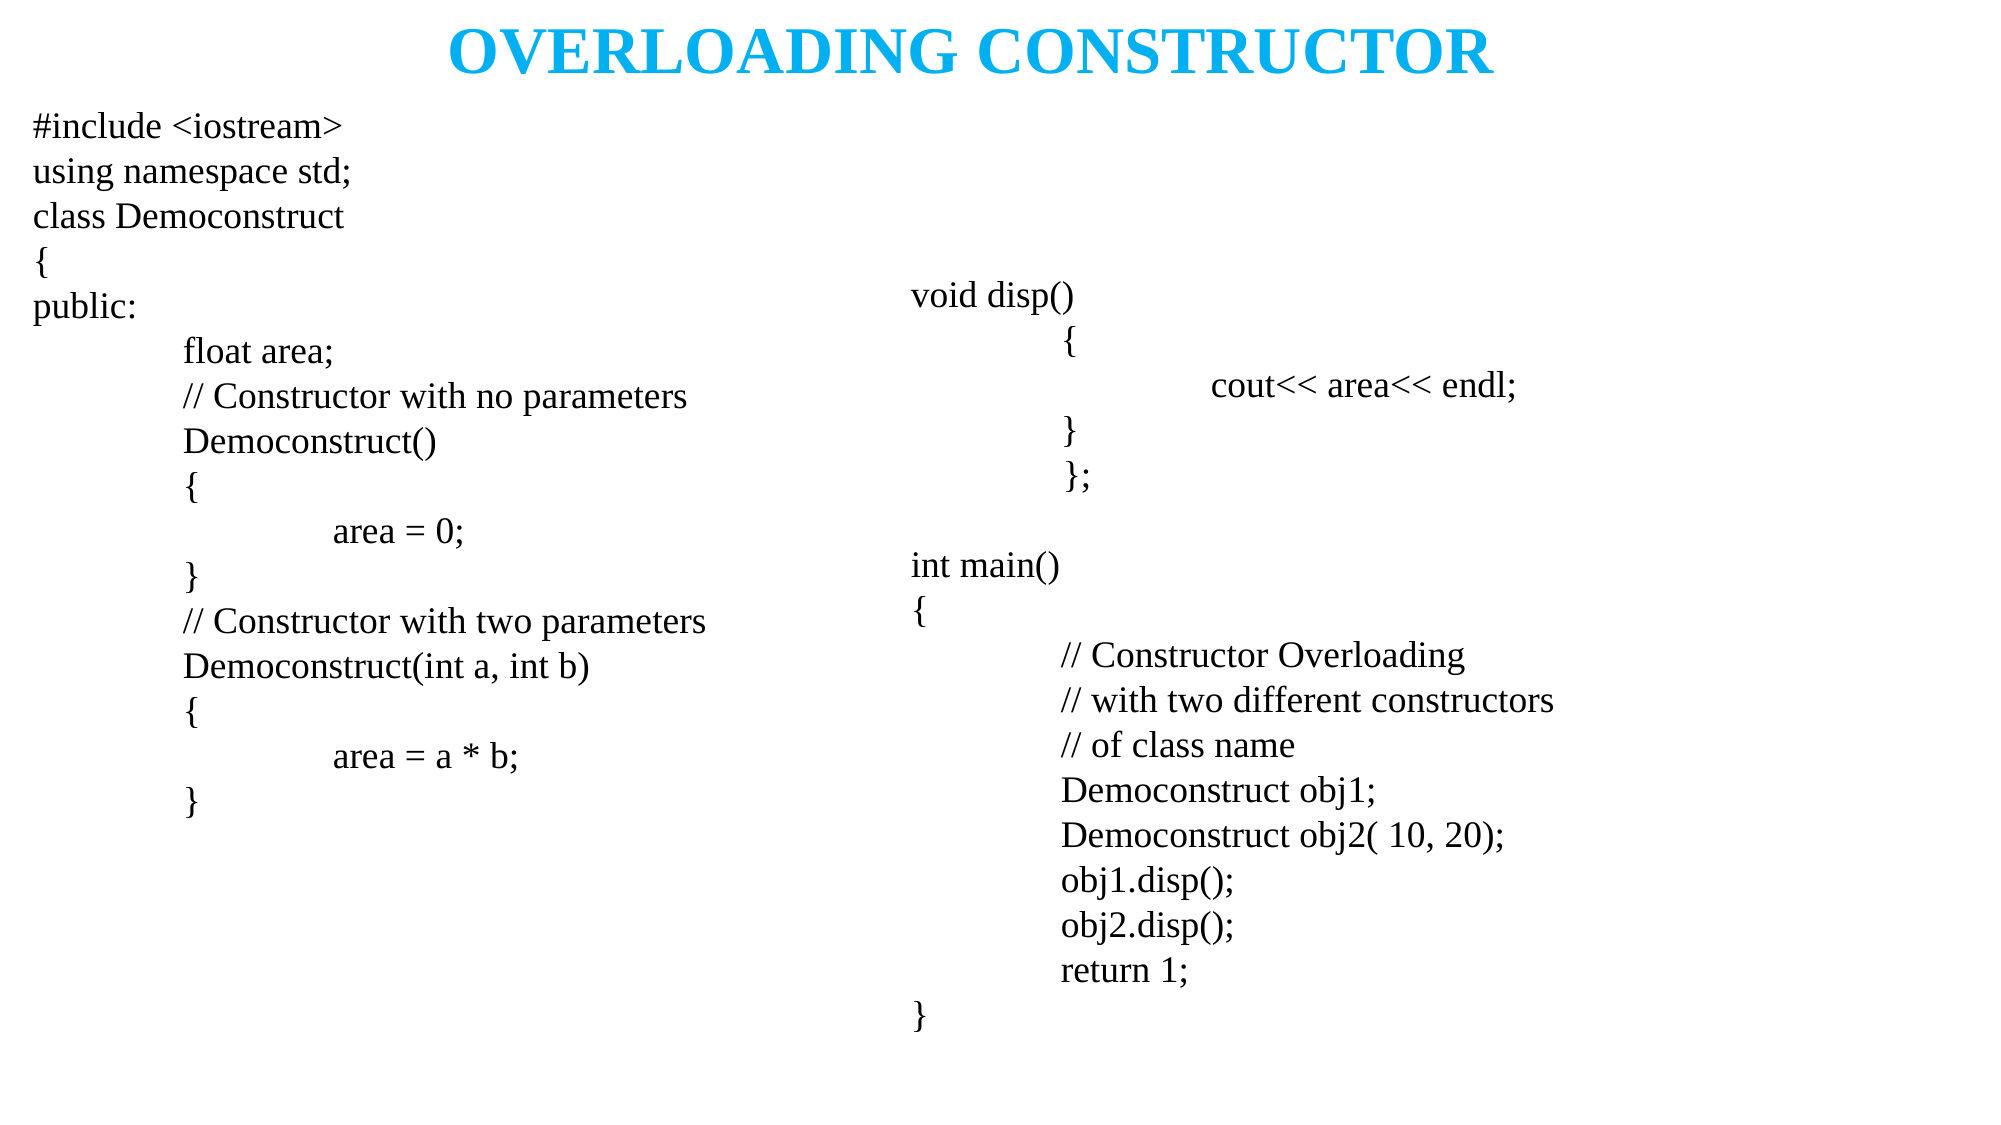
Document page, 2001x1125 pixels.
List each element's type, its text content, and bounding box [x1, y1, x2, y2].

text_box void disp() { cout<< area<< endl; } }; int main() { // Constructor Overloading // with two different constructors // of class name Democonstruct obj1; Democonstruct obj2( 10, 20); obj1.disp(); obj2.disp(); return 1; } [896, 262, 1644, 1043]
text_box OVERLOADING CONSTRUCTOR [415, 0, 1544, 95]
text_box #include <iostream> using namespace std; class Democonstruct { public: float area; // Constructor with no parameters Democonstruct() { area = 0; } // Constructor with two parameters Democonstruct(int a, int b) { area = a * b; } [18, 93, 813, 874]
